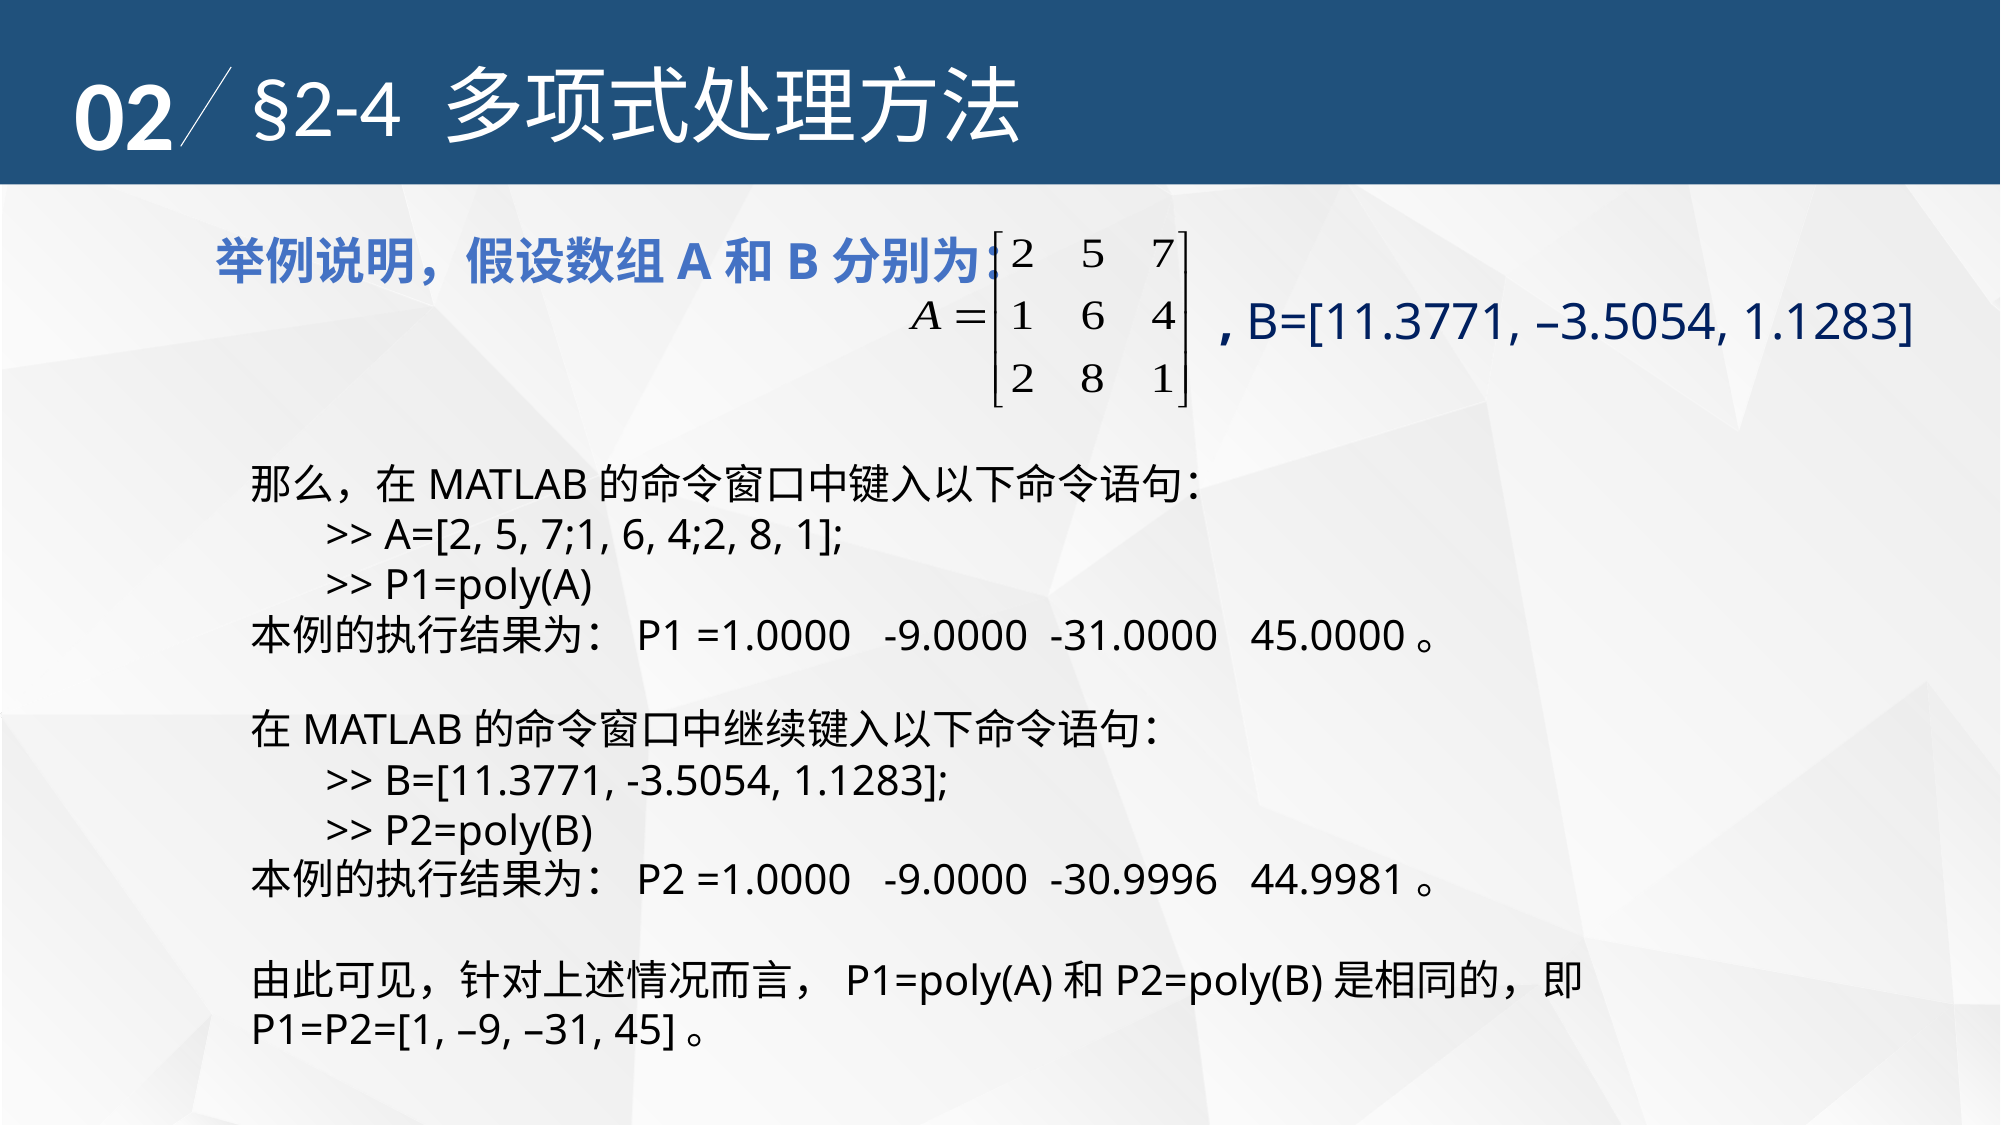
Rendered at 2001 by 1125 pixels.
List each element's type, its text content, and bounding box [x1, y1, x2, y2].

list §2-4 多项式处理方法 [235, 57, 1126, 139]
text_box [899, 221, 1204, 418]
text_box 举例说明，假设数组A和B分别为： , B=[11.3771, –3.5054, 1.1283] [200, 222, 899, 418]
list 02 [59, 57, 201, 223]
text_box 那么，在MATLAB的命令窗口中键入以下命令语句： >> A=[2, 5, 7;1, 6, 4;2, 8, 1]; >> P1=poly(A) 本例的执行结果为：P1 =1.0000 -9.0000 -31.0000 45.0000。 在MATLAB的命令窗口中继续键入以下命令语句： >> B=[11.3771, -3.5054, 1.1283]; >> P2=poly(B) 本例的执行结果为：P2 =1.0000 -9.0000 -30.9996 44.9981。 由此可见，针对上述情况而言，P1=poly(A)和P2=poly(B)是相同的，即P1=P2=[1, –9, –31, 45]。 [235, 450, 1697, 1061]
text_box 举例说明，假设数组A和B分别为： , B=[11.3771, –3.5054, 1.1283] [1204, 222, 1978, 418]
picture [0, 0, 2001, 1125]
